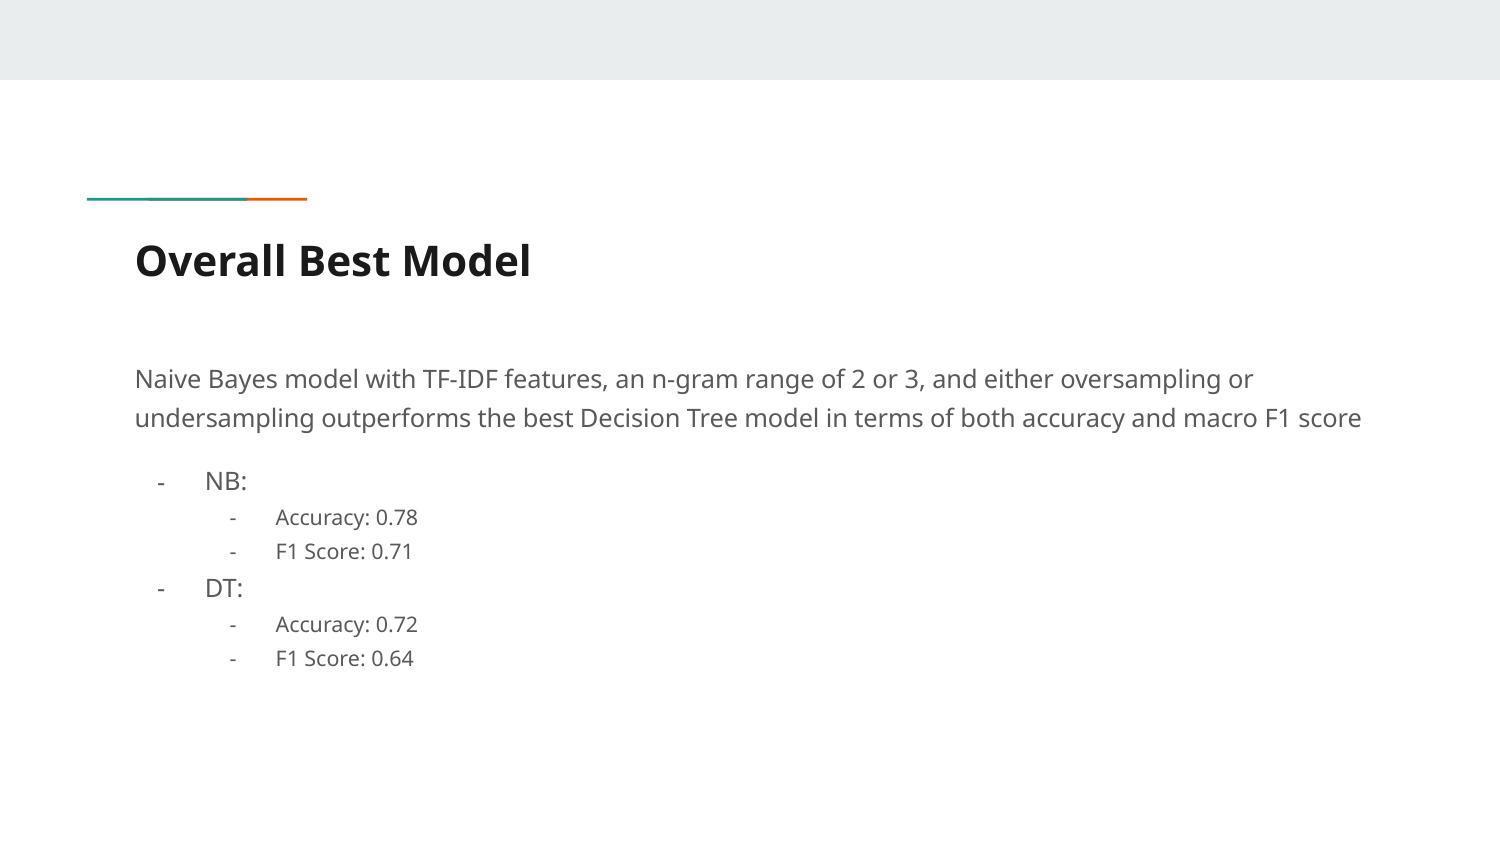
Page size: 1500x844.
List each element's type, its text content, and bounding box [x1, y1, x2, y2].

title Overall Best Model [119, 216, 1381, 305]
list Naive Bayes model with TF-IDF features, an n-gram range of 2 or 3, and either oversampling or undersampling outperforms the best Decision Tree model in terms of both accuracy and macro F1 score NB: Accuracy: 0.78 F1 Score: 0.71 DT: Accuracy: 0.72 F1 Score: 0.64 [119, 341, 1381, 712]
